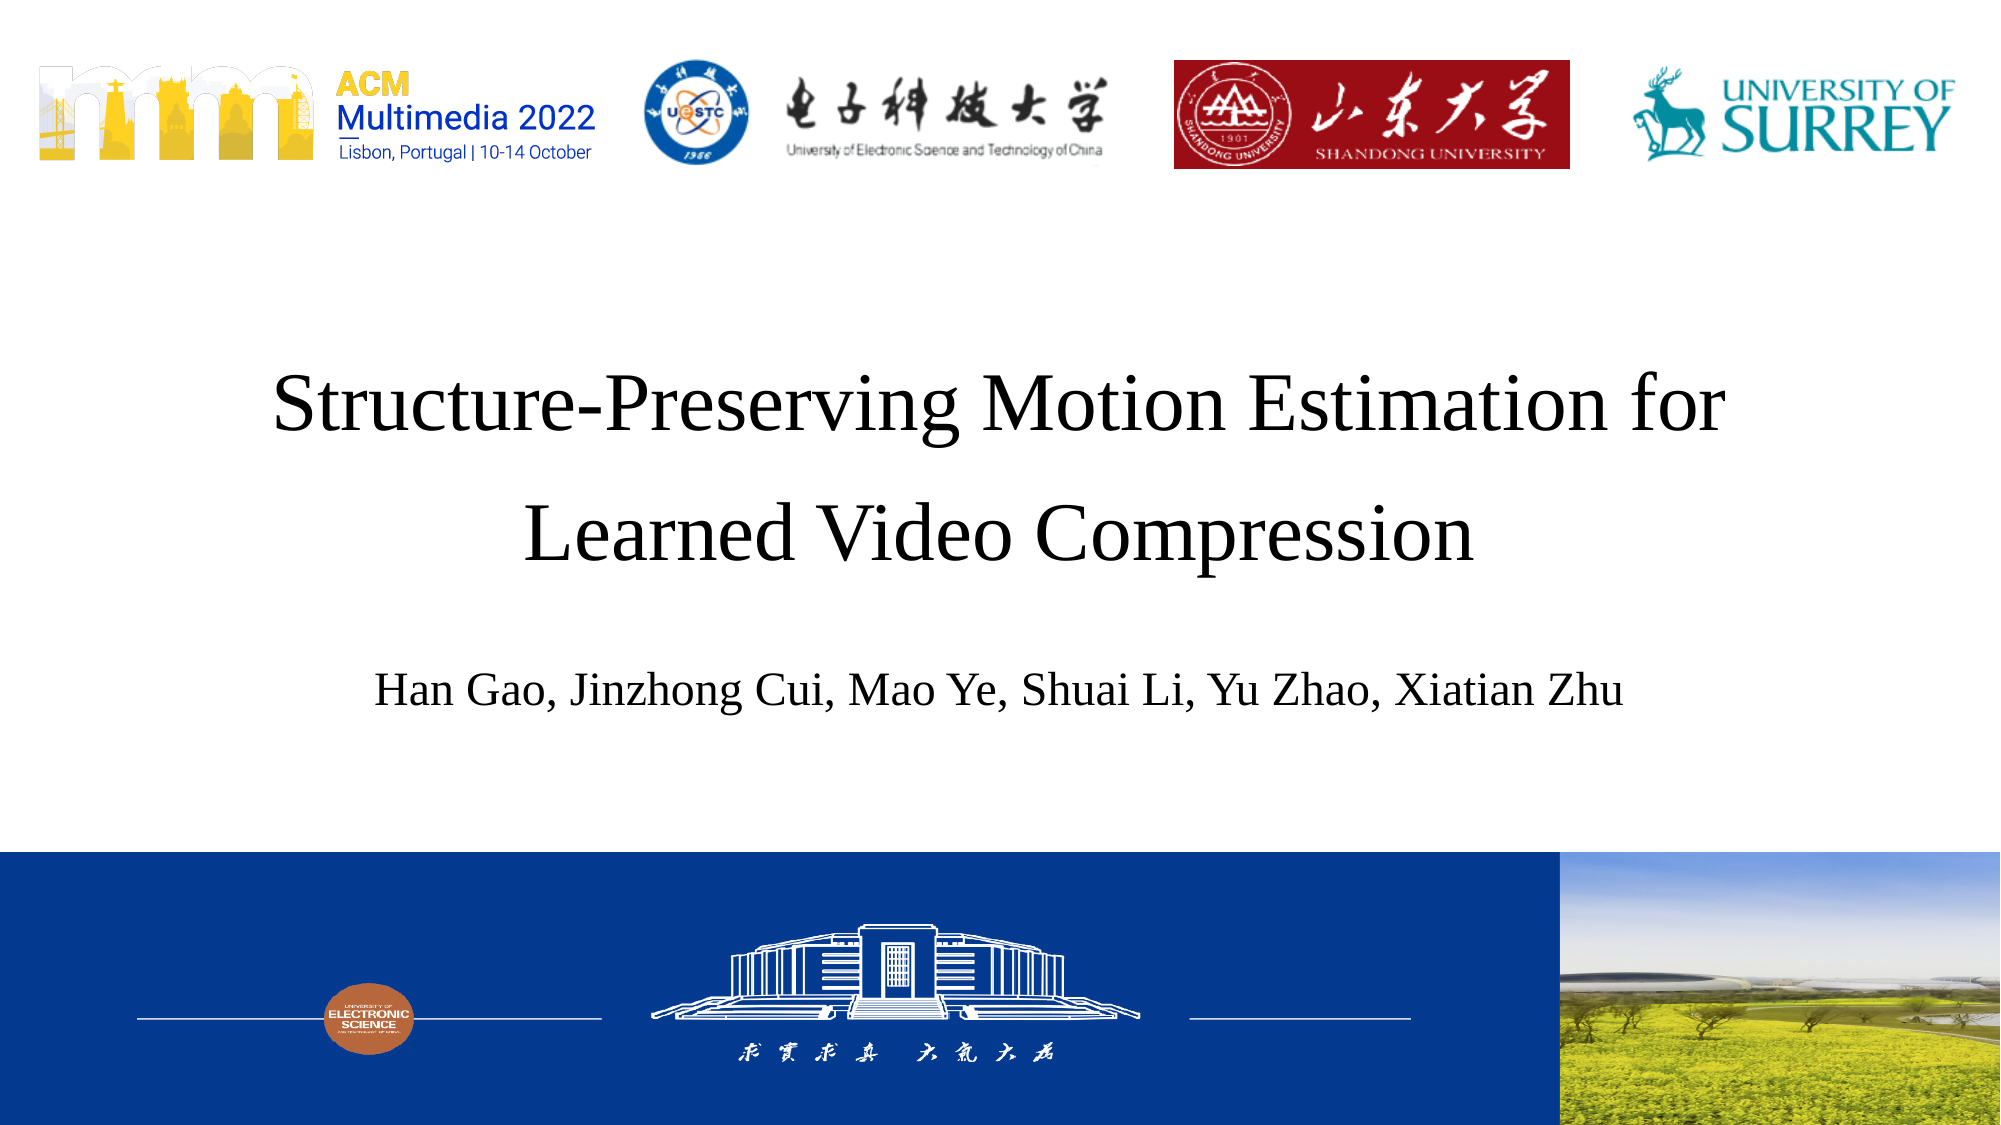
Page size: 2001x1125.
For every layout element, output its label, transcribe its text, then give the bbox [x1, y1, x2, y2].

picture [4, 3, 630, 225]
picture [1174, 60, 1570, 169]
picture [632, 41, 1149, 185]
picture [0, 852, 2000, 1125]
title Structure-Preserving Motion Estimation for Learned Video Compression [249, 192, 1750, 585]
subtitle Han Gao, Jinzhong Cui, Mao Ye, Shuai Li, Yu Zhao, Xiatian Zhu [249, 656, 1750, 852]
picture [1599, 54, 1978, 174]
